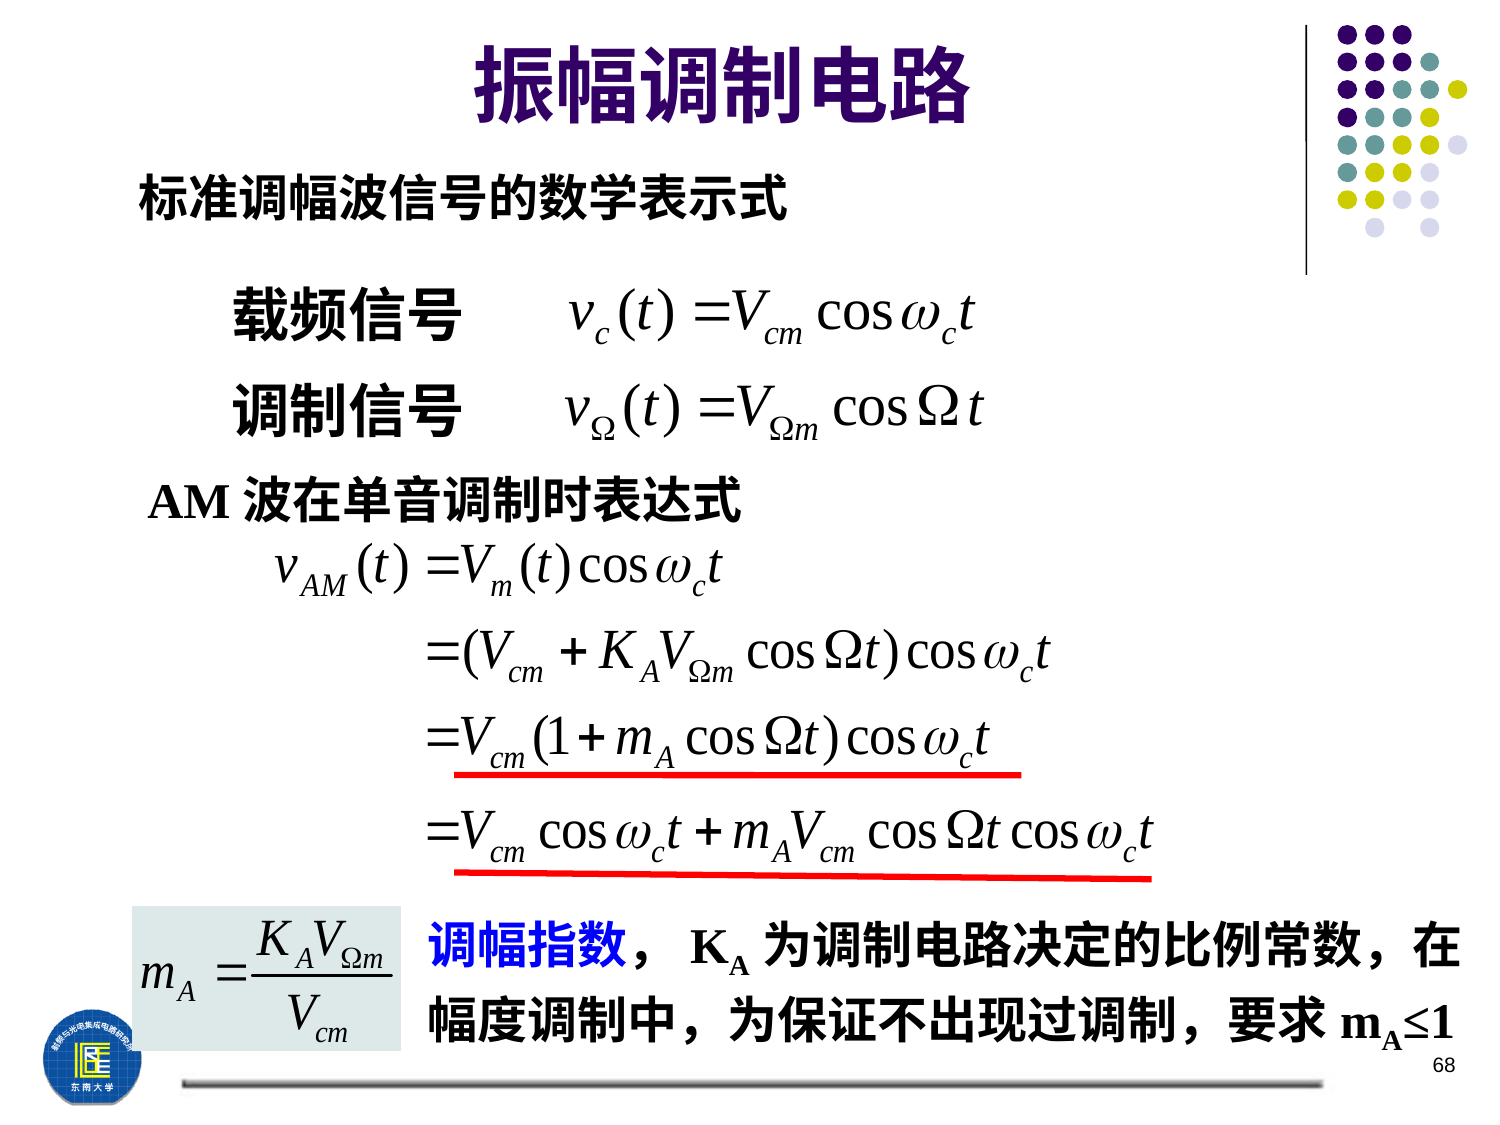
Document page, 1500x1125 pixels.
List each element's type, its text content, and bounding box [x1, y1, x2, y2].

picture [34, 999, 148, 1113]
picture [171, 1058, 1120, 1111]
slide_number 68 [1120, 1064, 1471, 1120]
text_box 载频信号 调制信号 [217, 270, 559, 452]
text_box 标准调幅波信号的数学表示式 [123, 159, 1187, 235]
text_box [253, 525, 1164, 872]
title 振幅调制电路 [403, 33, 1042, 141]
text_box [556, 365, 994, 452]
list AM波在单音调制时表达式 [132, 461, 1188, 562]
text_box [131, 905, 402, 1051]
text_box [560, 270, 987, 356]
text_box 调幅指数，KA为调制电路决定的比例常数，在幅度调制中，为保证不出现过调制，要求mA≤1 [413, 899, 1500, 1064]
